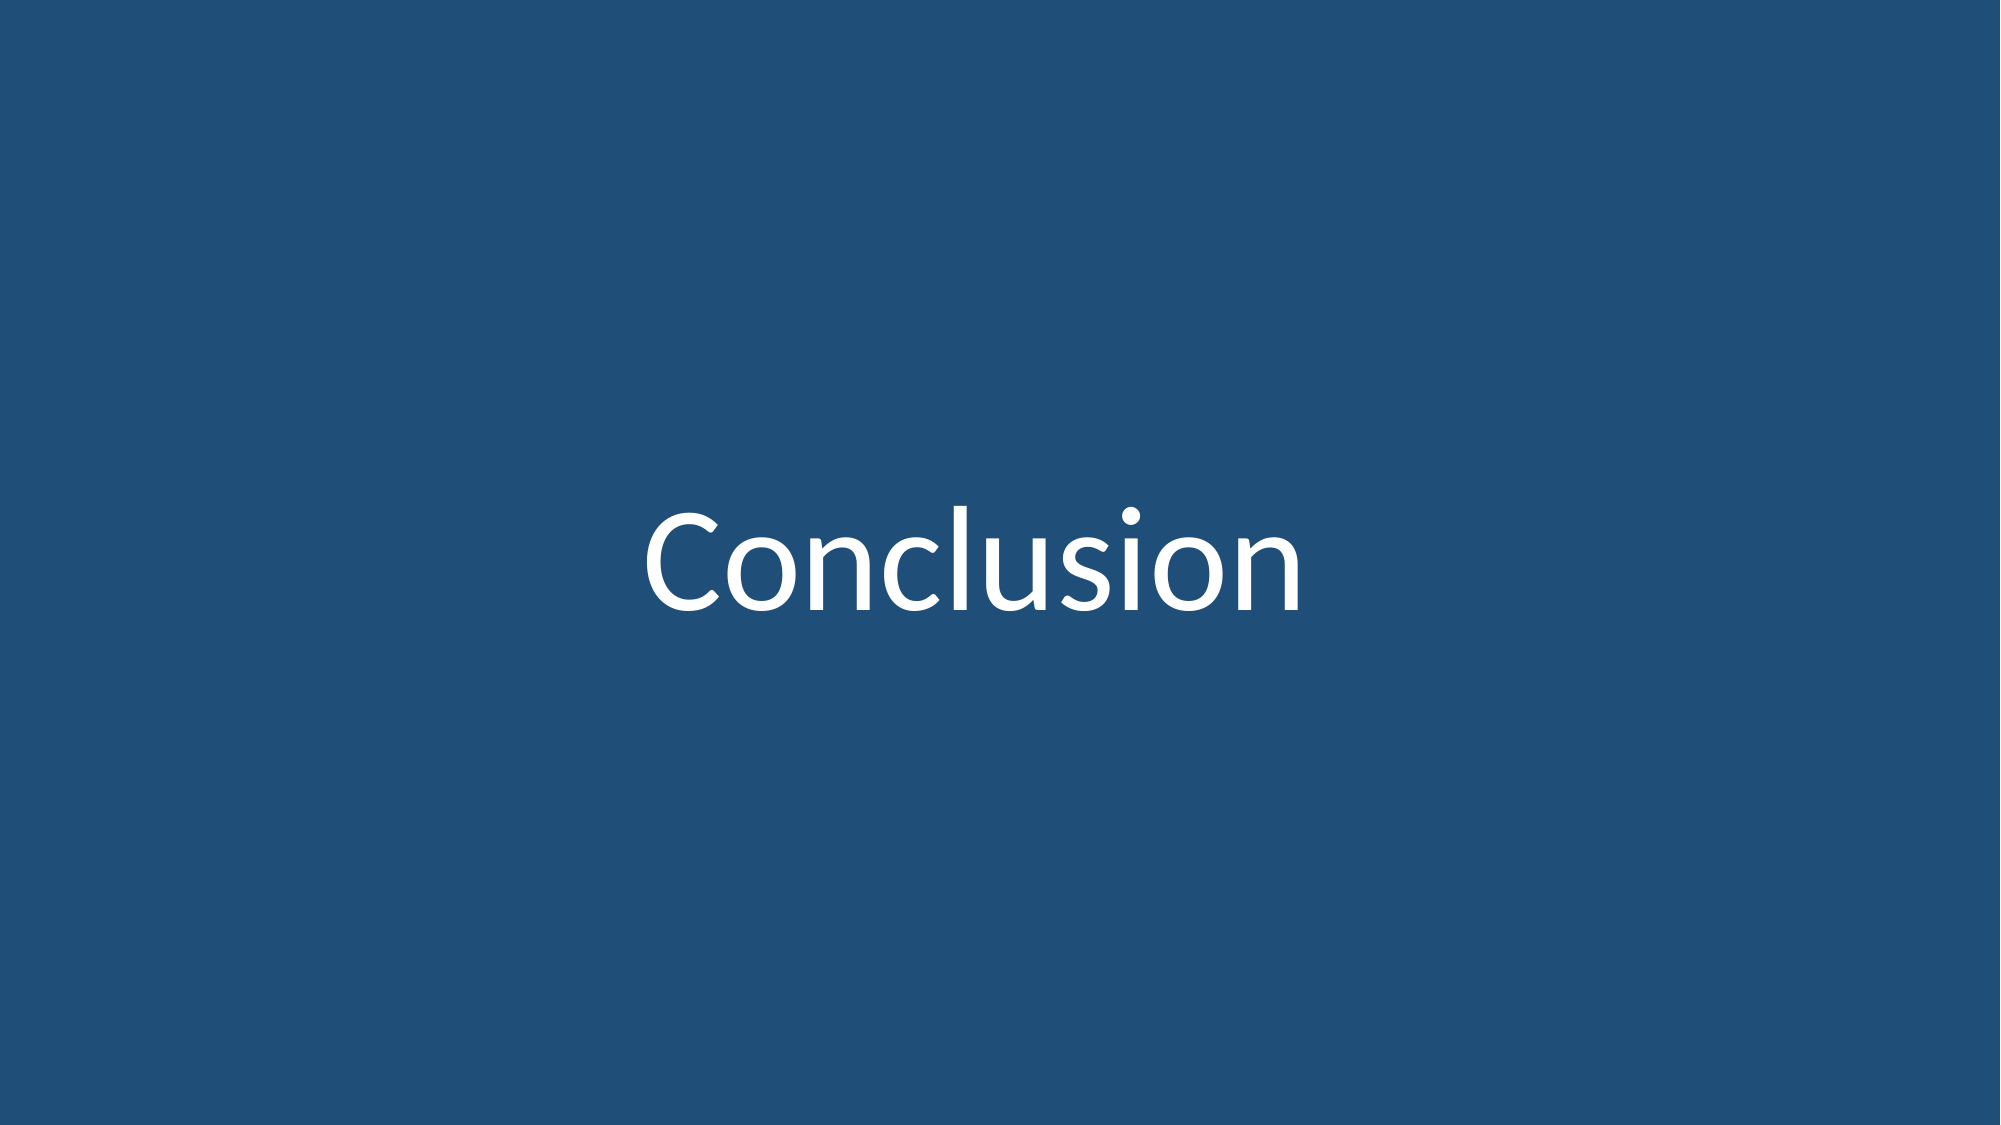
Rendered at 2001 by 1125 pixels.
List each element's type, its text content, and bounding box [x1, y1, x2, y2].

text_box Conclusion [626, 453, 1378, 648]
